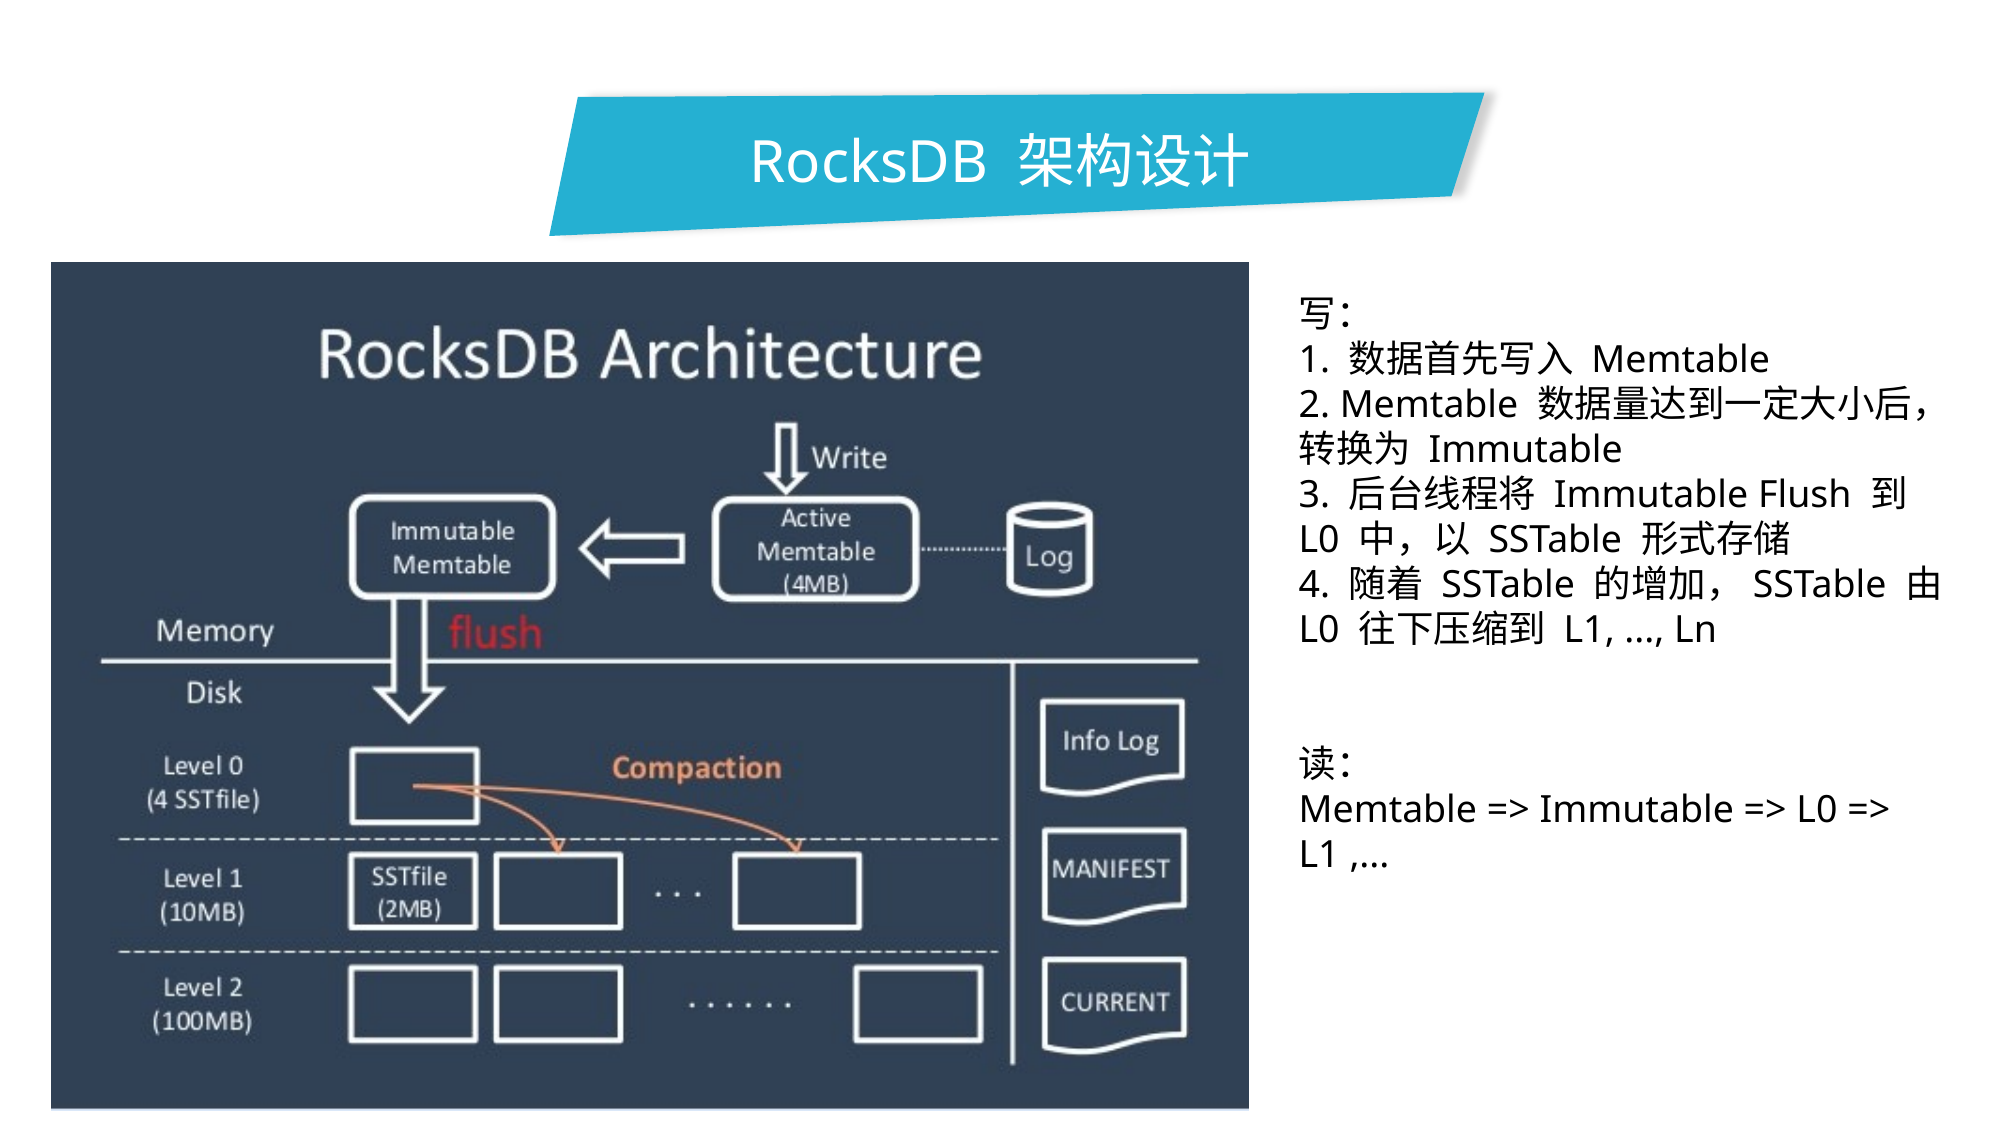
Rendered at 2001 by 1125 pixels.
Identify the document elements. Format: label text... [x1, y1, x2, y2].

text_box RocksDB 架构设计 [734, 116, 1266, 202]
picture [51, 262, 1249, 1111]
text_box 写： 1. 数据首先写入 Memtable 2. Memtable 数据量达到一定大小后，转换为 Immutable 3. 后台线程将 Immutable Flush 到 L0 中，以 SSTable 形式存储 4. 随着 SSTable 的增加，SSTable 由 L0 往下压缩到 L1, ..., Ln 读： Memtable => Immutable => L0 => L1 ,... [1283, 282, 1977, 883]
